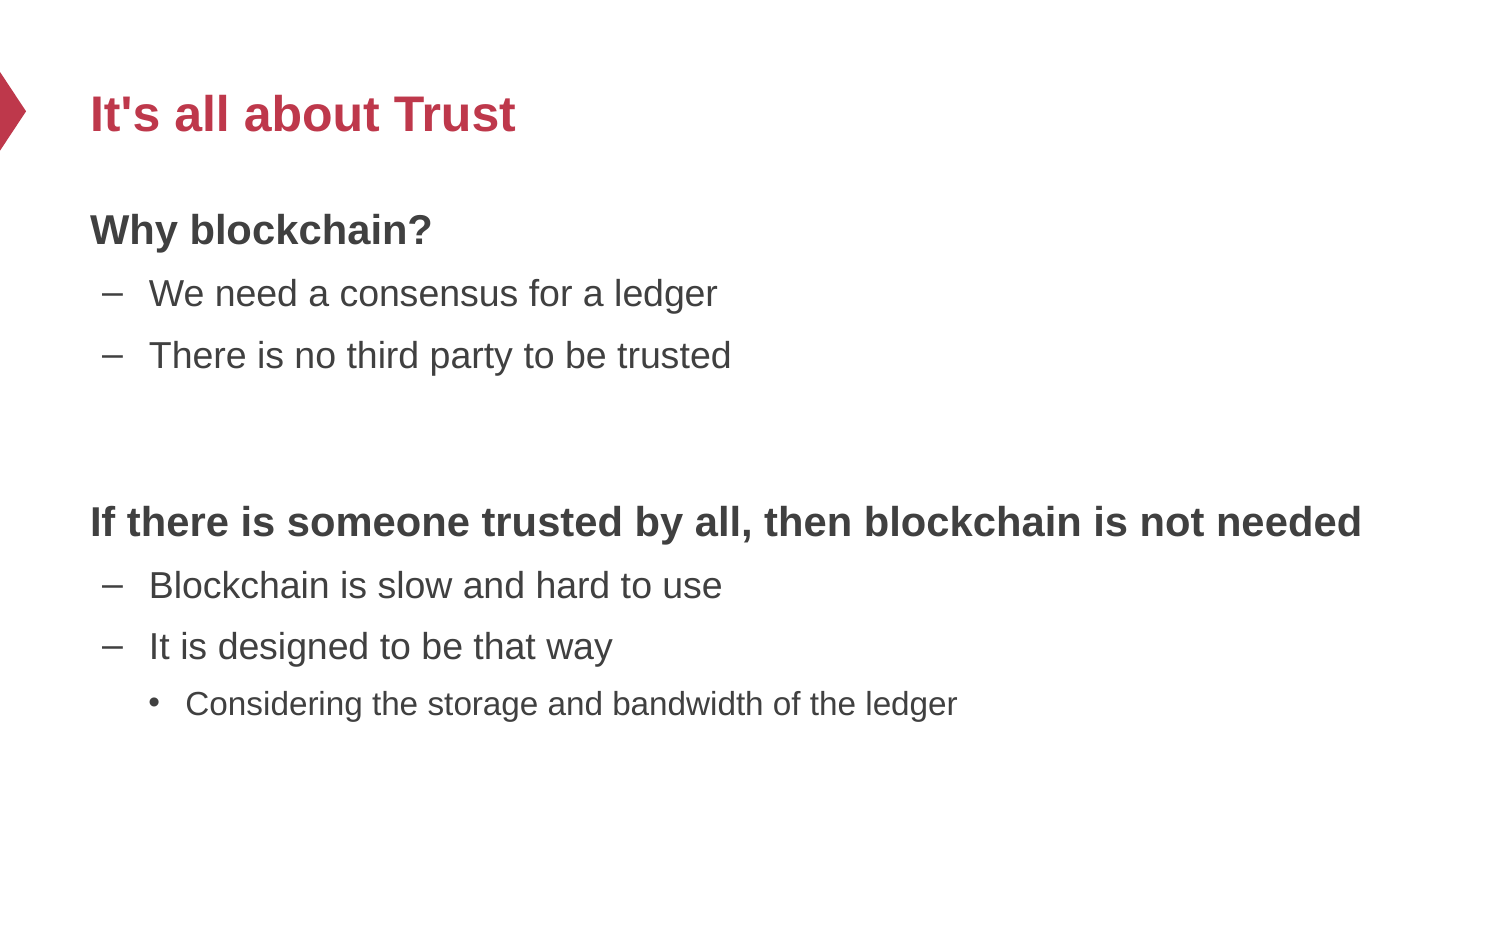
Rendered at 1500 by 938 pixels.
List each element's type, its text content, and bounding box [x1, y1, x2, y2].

title It's all about Trust [75, 37, 1425, 185]
list Why blockchain? We need a consensus for a ledger There is no third party to be trusted If there is someone trusted by all, then blockchain is not needed Blockchain is slow and hard to use It is designed to be that way Considering the storage and bandwidth of the ledger [75, 185, 1425, 804]
